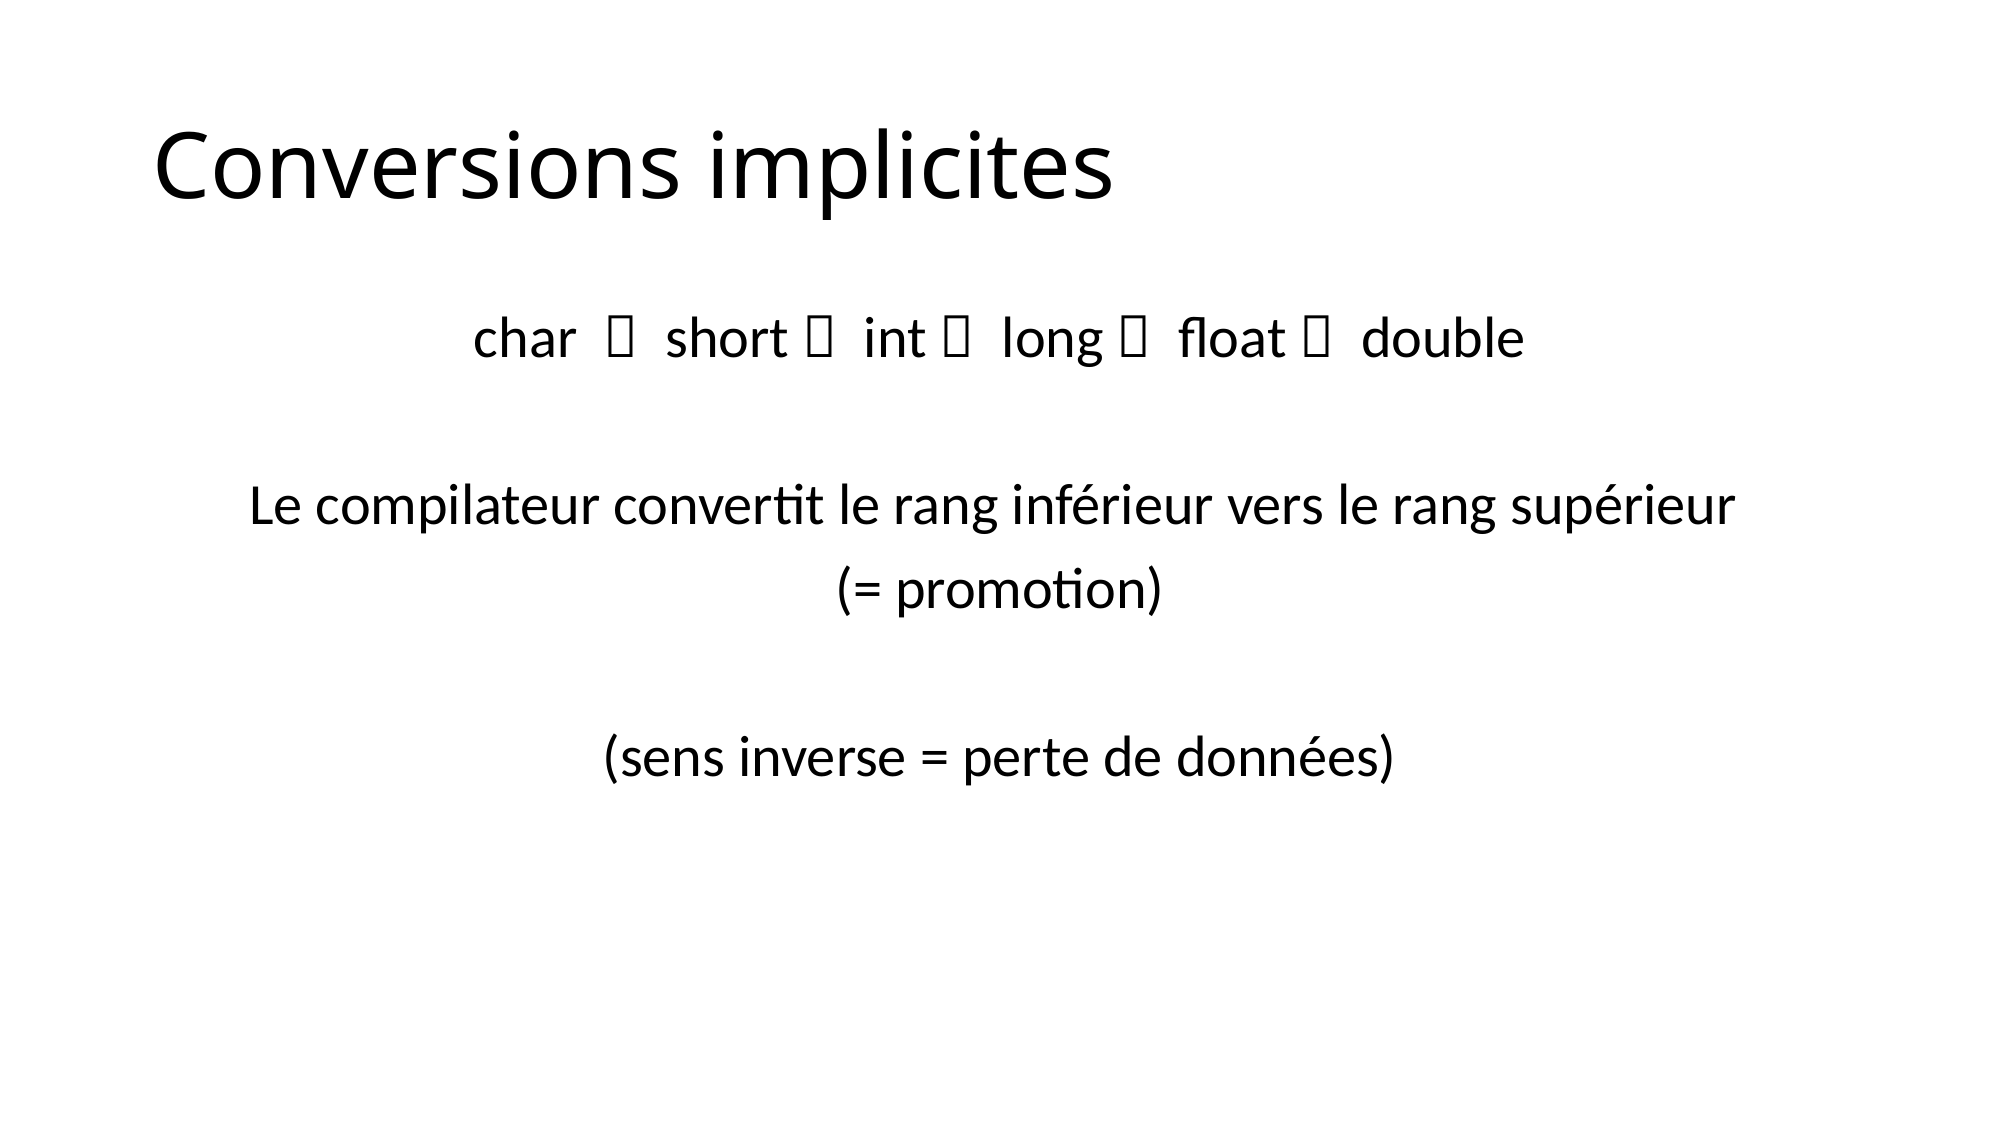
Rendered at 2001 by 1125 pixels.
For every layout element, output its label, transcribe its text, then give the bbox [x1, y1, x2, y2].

title Conversions implicites [137, 59, 1863, 278]
list char  short  int  long  float  double Le compilateur convertit le rang inférieur vers le rang supérieur (= promotion) (sens inverse = perte de données) [137, 299, 1863, 1014]
